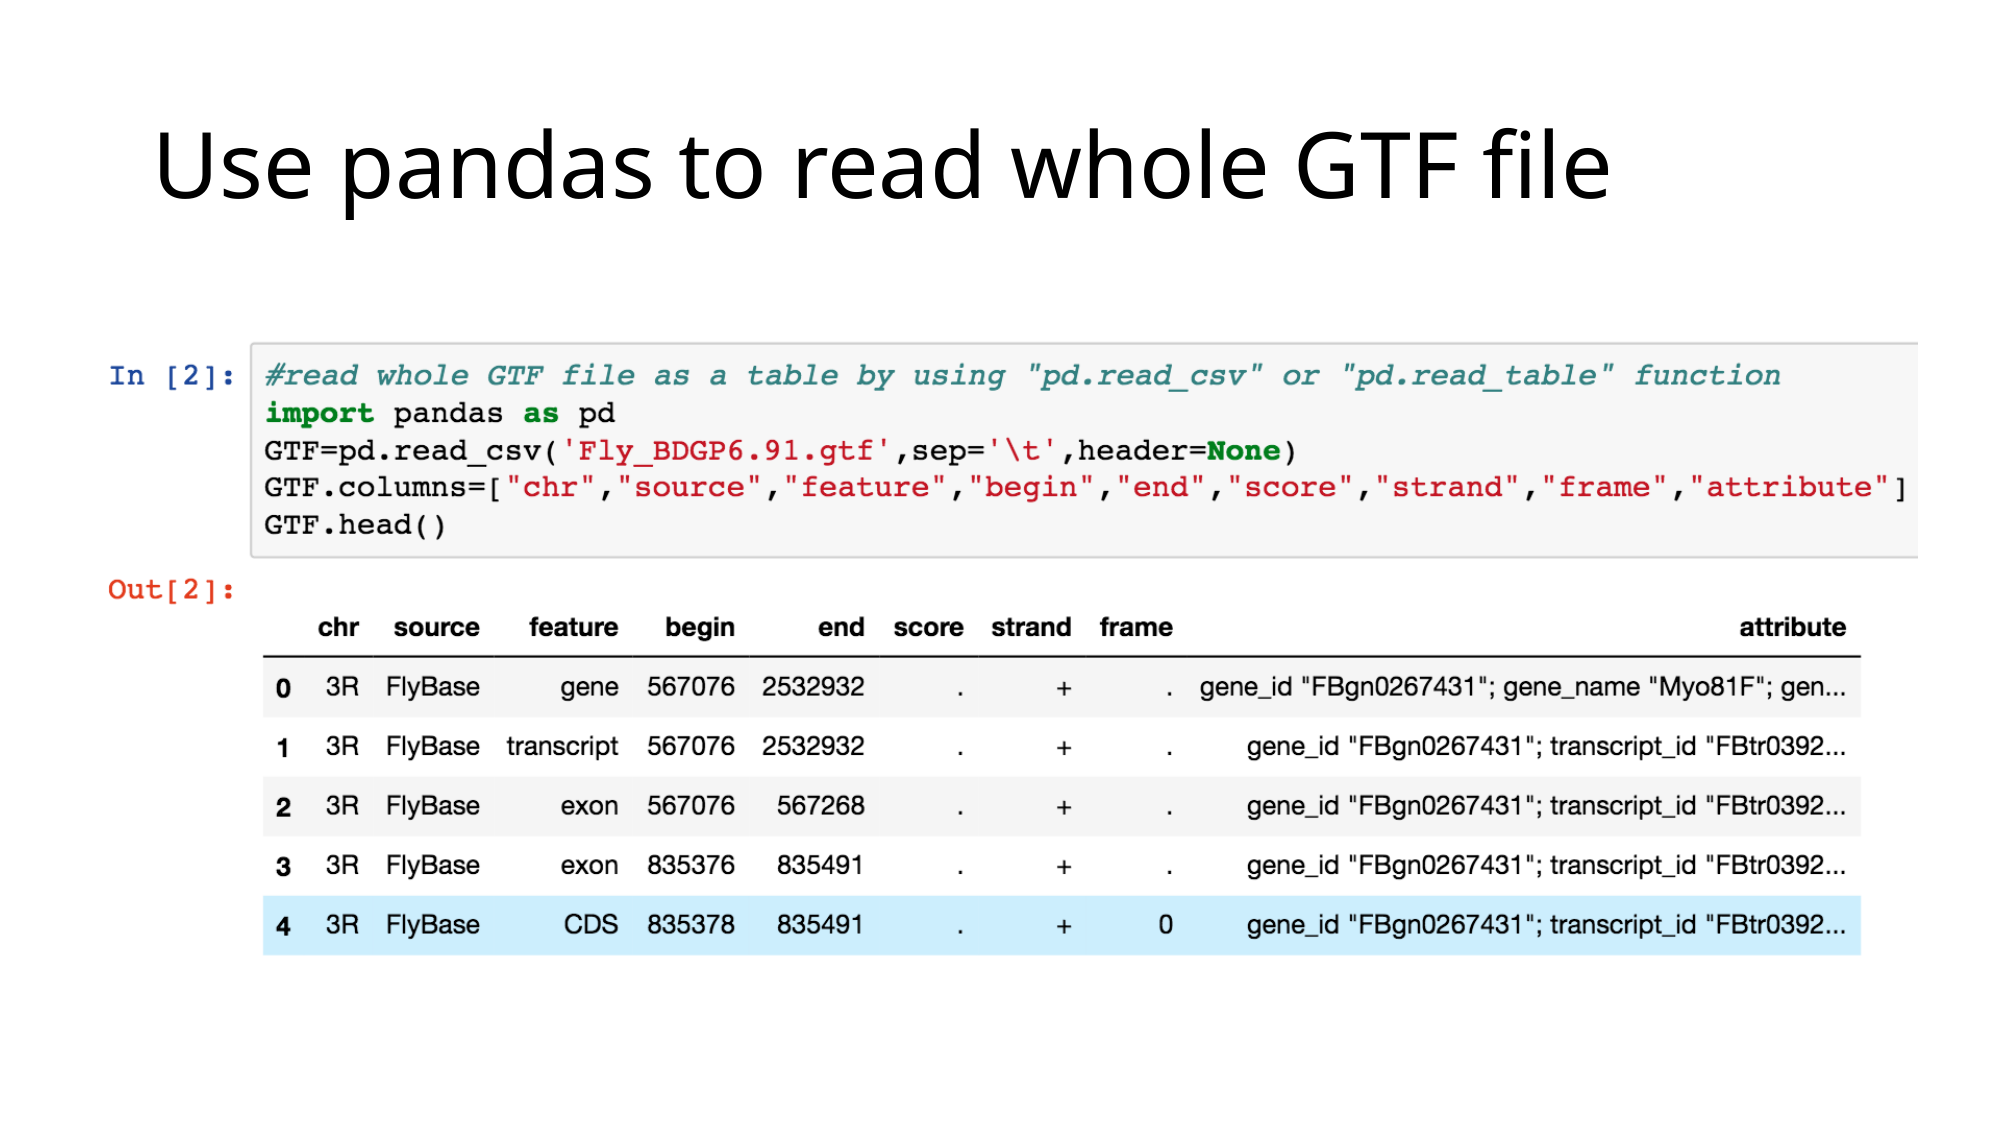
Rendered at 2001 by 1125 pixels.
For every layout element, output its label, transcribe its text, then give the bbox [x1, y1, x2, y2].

title Use pandas to read whole GTF file [137, 59, 1863, 278]
picture [82, 300, 1918, 968]
